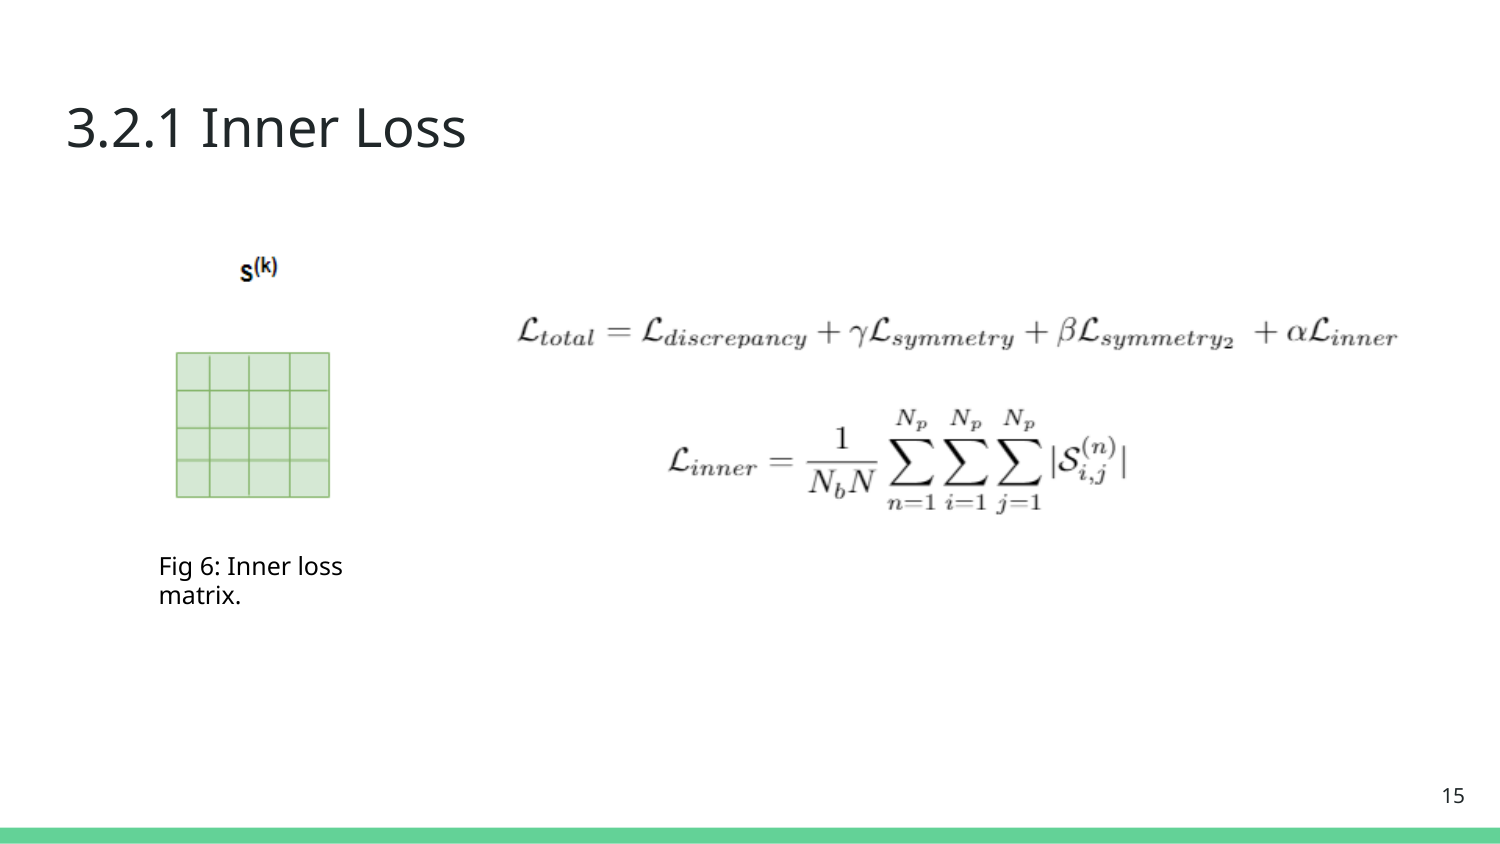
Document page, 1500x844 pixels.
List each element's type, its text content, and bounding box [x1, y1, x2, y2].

picture [501, 286, 1419, 536]
picture [115, 235, 404, 564]
text_box 3.2.1 Inner Loss [51, 77, 750, 173]
slide_number ‹#› [1389, 764, 1480, 830]
text_box Fig 6: Inner loss matrix. [143, 534, 432, 625]
